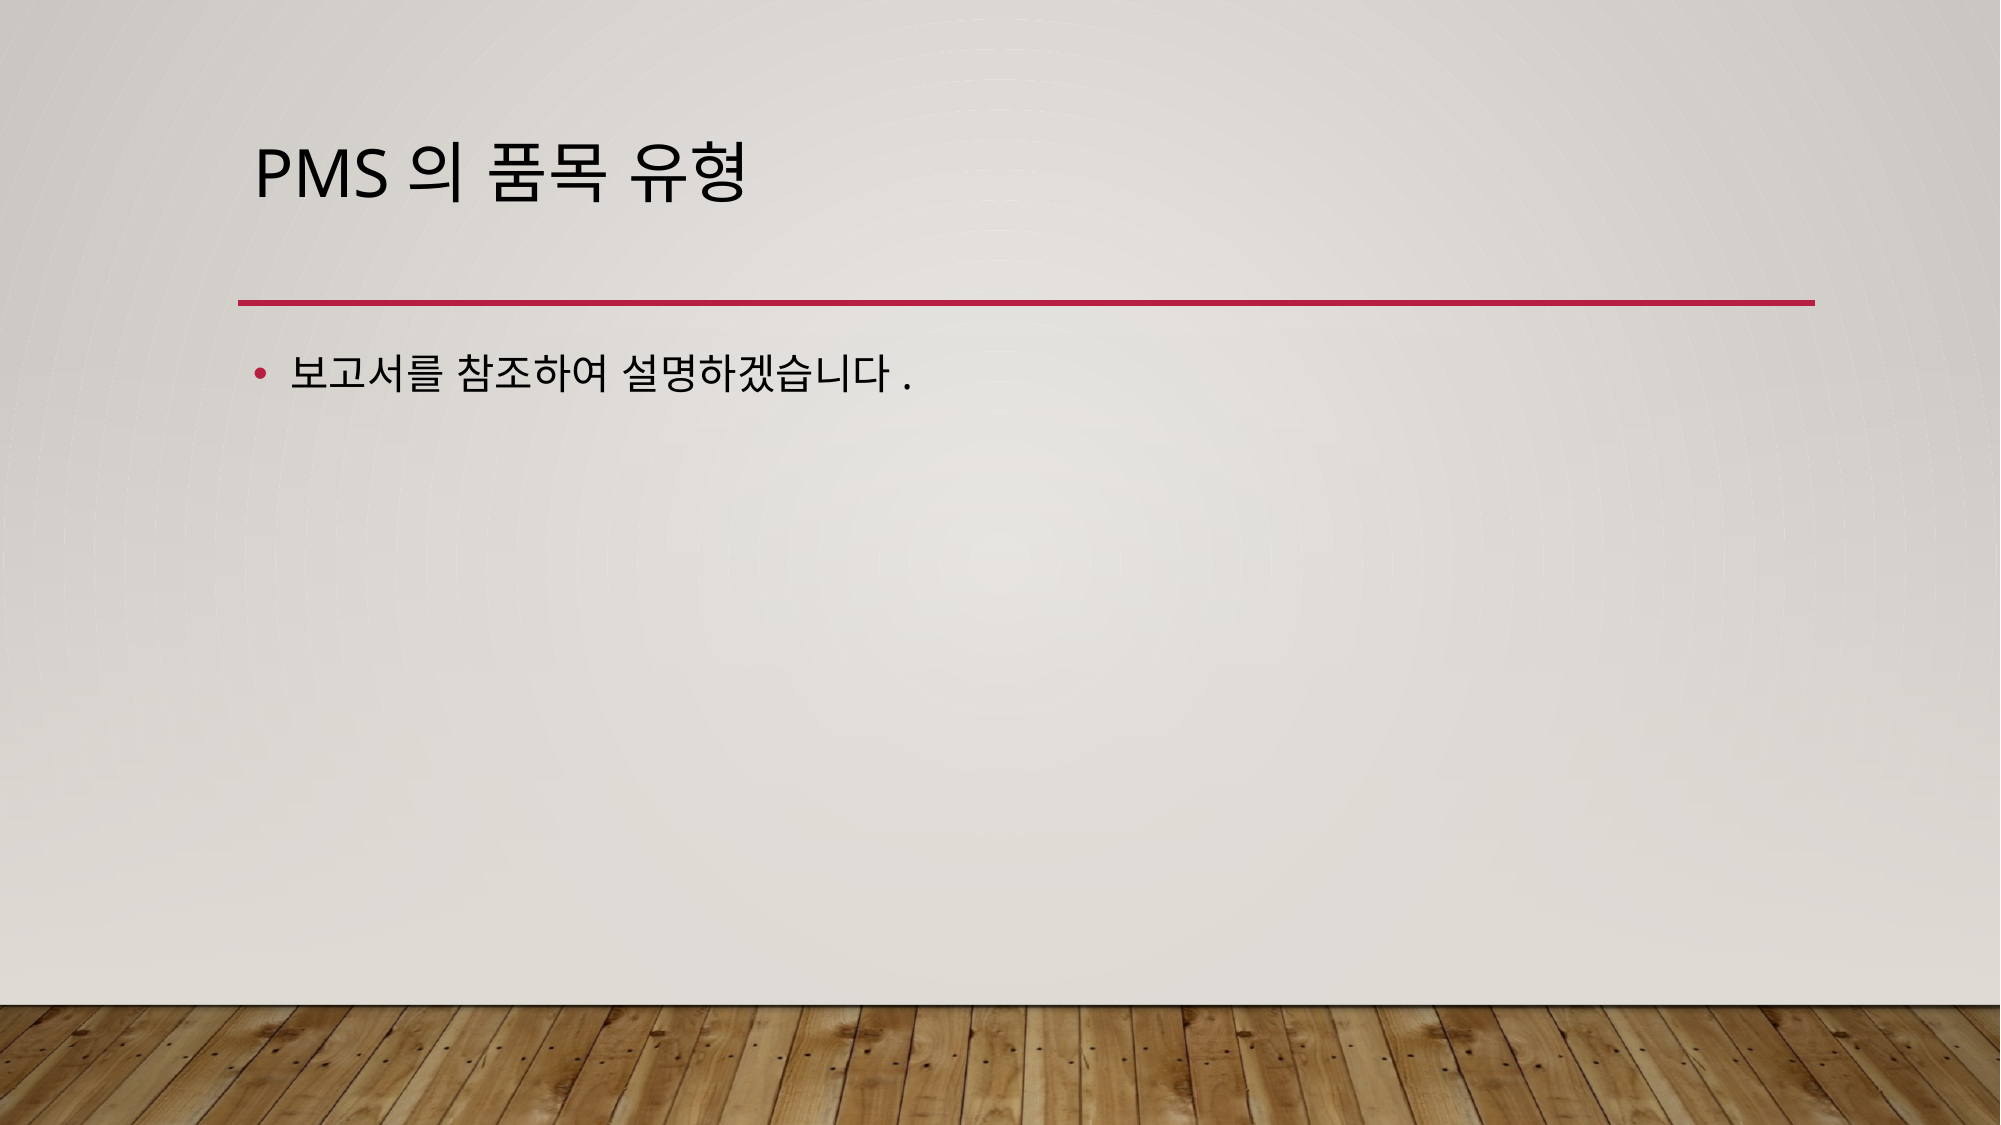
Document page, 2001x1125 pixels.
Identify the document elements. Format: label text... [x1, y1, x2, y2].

title PMS의 품목 유형 [238, 131, 1814, 305]
list 보고서를 참조하여 설명하겠습니다. [238, 330, 1814, 897]
picture [0, 1005, 2000, 1125]
